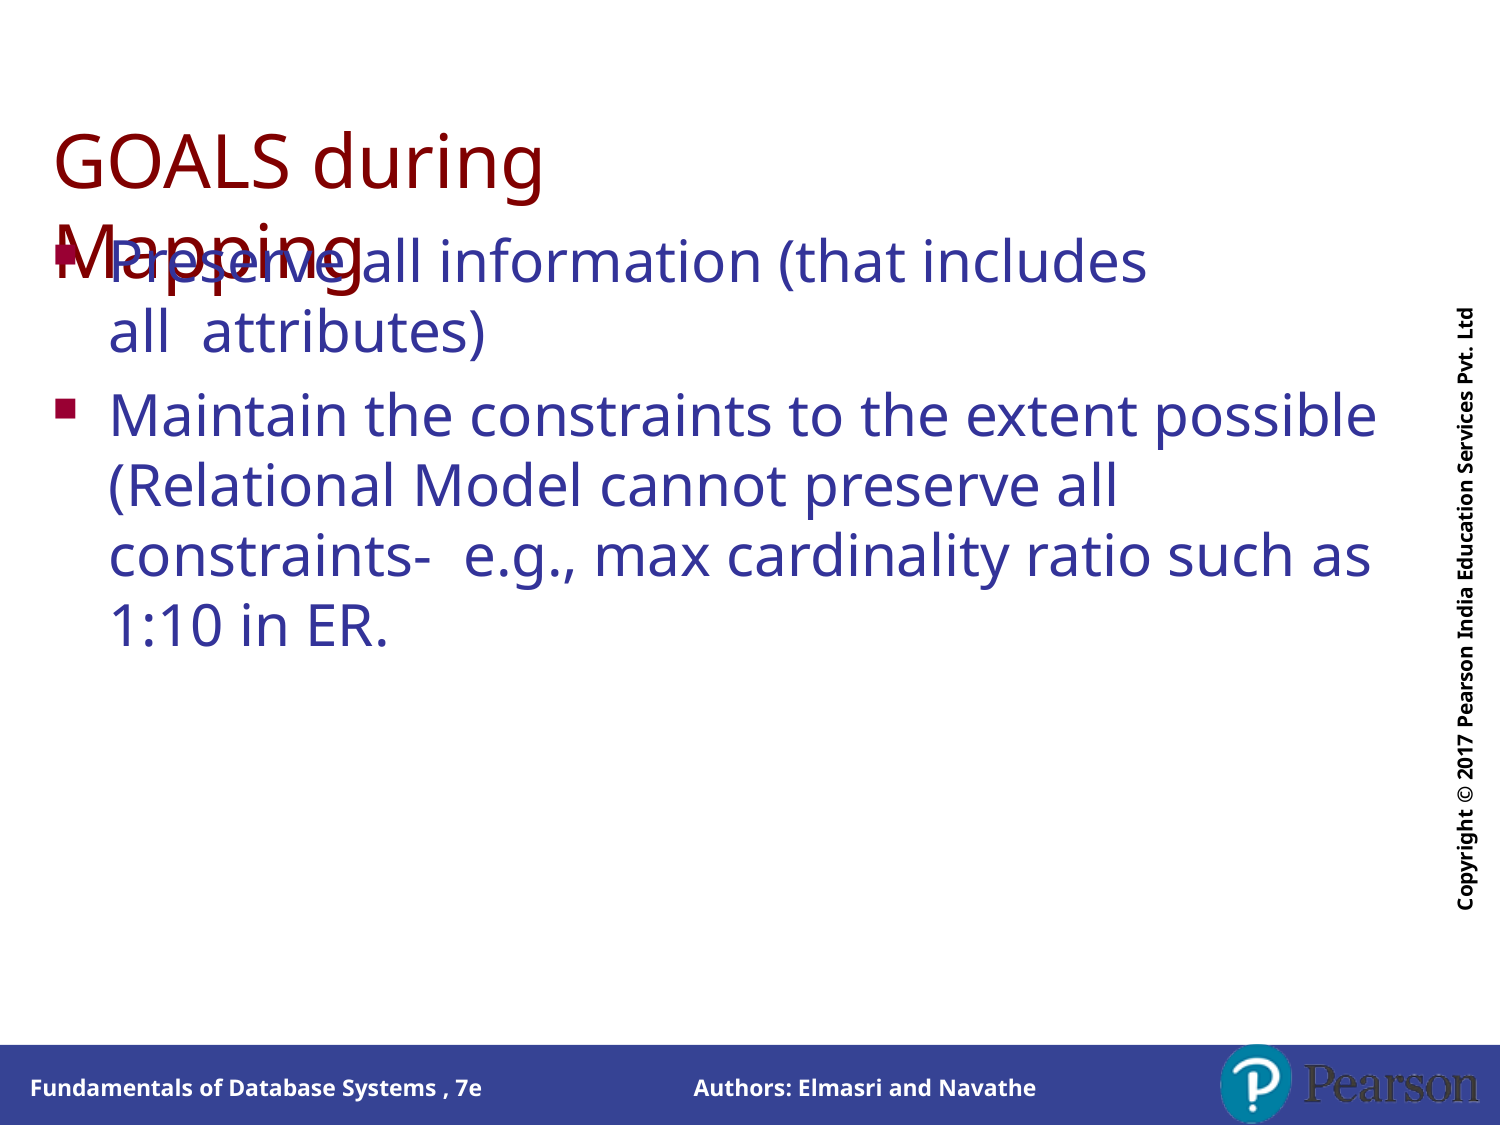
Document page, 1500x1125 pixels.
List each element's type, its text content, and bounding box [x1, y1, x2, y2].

footer Authors: Elmasri and Navathe [691, 1070, 1081, 1125]
slide_number Fundamentals of Database Systems , 7e [27, 1071, 547, 1125]
text_box Preserve all information (that includes all attributes) Maintain the constraints to the extent possible (Relational Model cannot preserve all constraints- e.g., max cardinality ratio such as 1:10 in ER. [50, 221, 1395, 658]
picture [1233, 1057, 1280, 1102]
picture [1249, 1105, 1257, 1112]
picture [1220, 1044, 1480, 1124]
title GOALS during Mapping [50, 110, 851, 221]
text_box Copyright © 2017 Pearson India Education Services Pvt. Ltd [1451, 206, 1482, 914]
